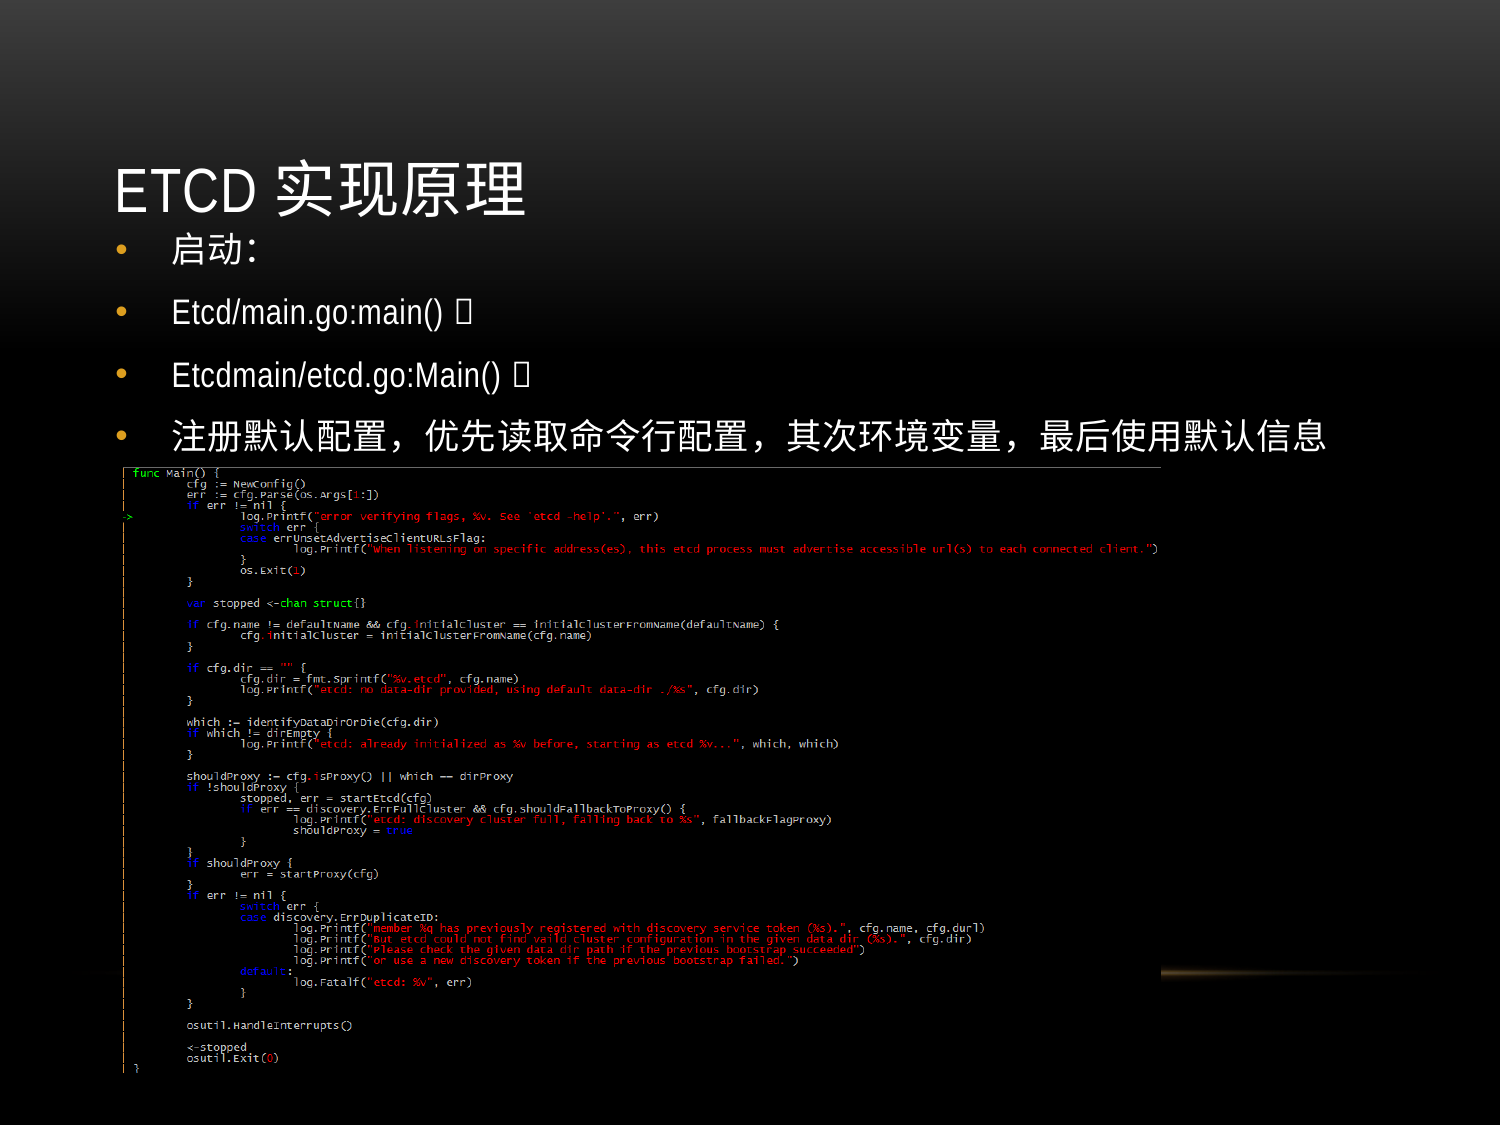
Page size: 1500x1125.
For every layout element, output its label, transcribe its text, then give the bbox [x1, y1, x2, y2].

list 启动： Etcd/main.go:main()  Etcdmain/etcd.go:Main()  注册默认配置，优先读取命令行配置，其次环境变量，最后使用默认信息 [100, 219, 1401, 895]
picture [0, 0, 1500, 1125]
title ETCD实现原理 [99, 45, 1400, 233]
